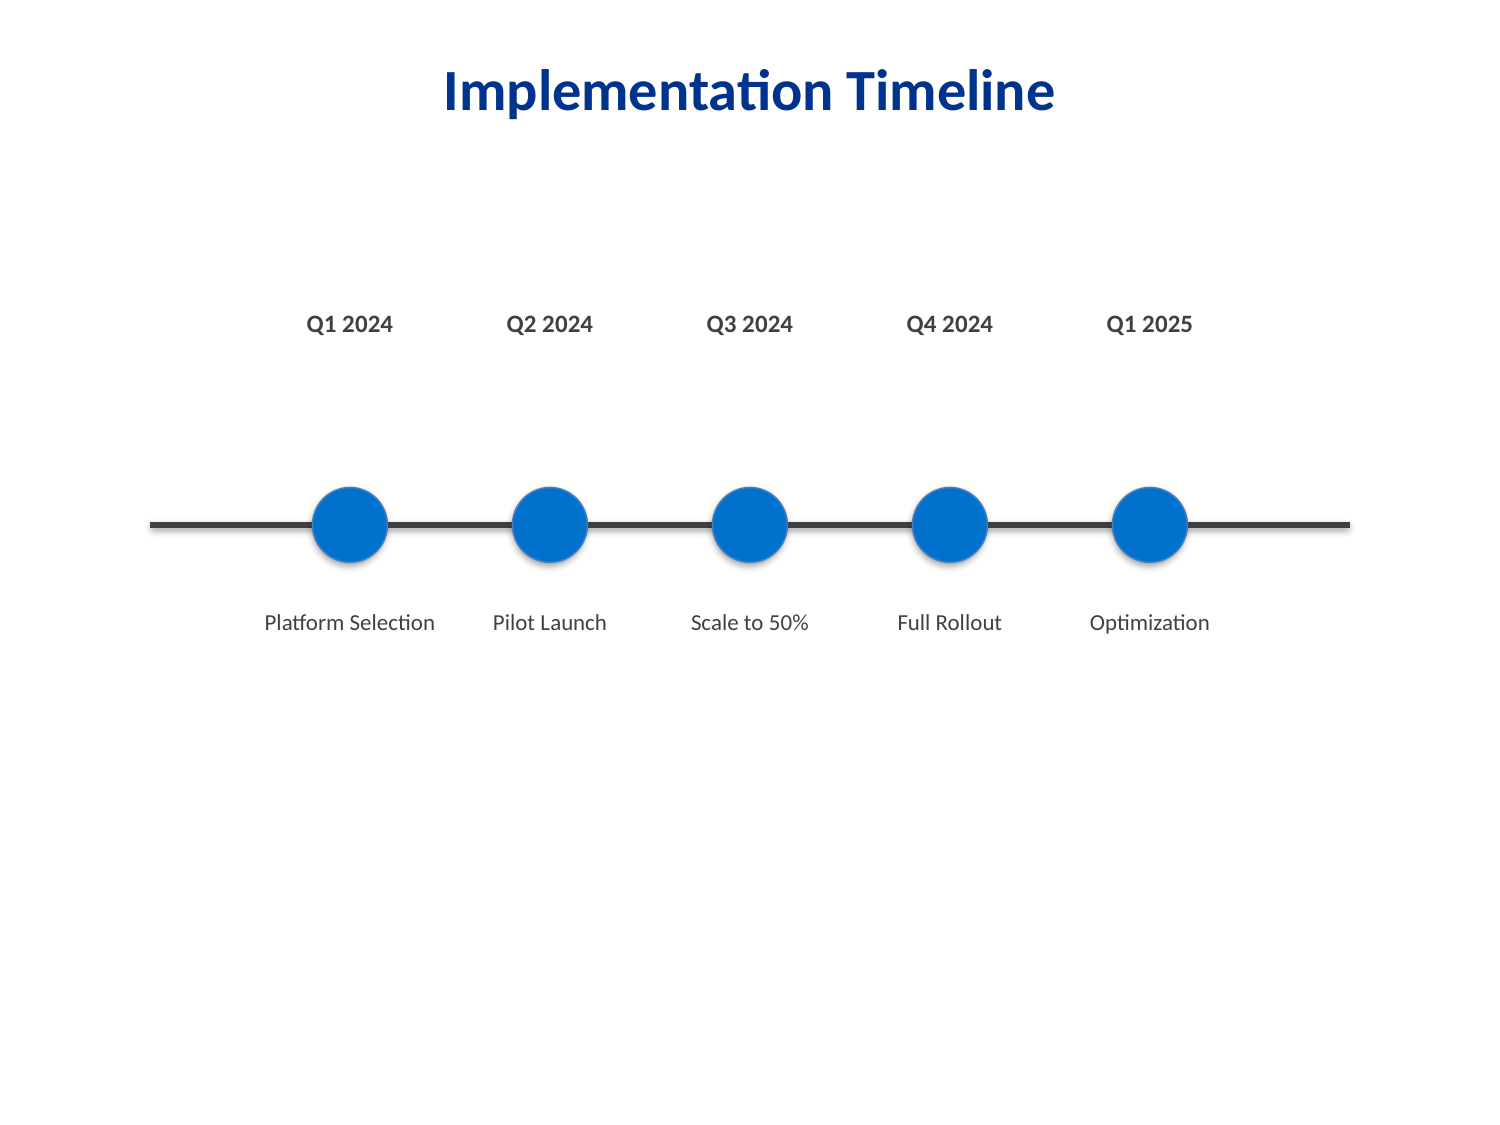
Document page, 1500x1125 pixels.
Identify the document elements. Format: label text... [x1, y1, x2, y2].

text_box [311, 486, 389, 524]
text_box [911, 486, 989, 524]
text_box Q2 2024 [491, 299, 609, 345]
text_box Platform Selection [124, 600, 324, 643]
text_box Implementation Timeline [429, 45, 1071, 130]
text_box [1112, 534, 1188, 564]
text_box Q3 2024 [691, 299, 809, 345]
text_box [912, 534, 988, 564]
text_box Q1 2024 [291, 299, 409, 345]
text_box Full Rollout [724, 600, 924, 643]
text_box Optimization [924, 600, 1375, 643]
text_box [711, 486, 789, 524]
text_box Q4 2024 [891, 299, 1009, 345]
text_box [512, 534, 588, 564]
text_box [712, 534, 788, 564]
text_box Q1 2025 [1091, 299, 1209, 345]
text_box [511, 486, 589, 524]
text_box [1111, 486, 1189, 524]
text_box [312, 534, 388, 564]
text_box Scale to 50% [524, 600, 724, 643]
text_box Pilot Launch [324, 600, 524, 643]
